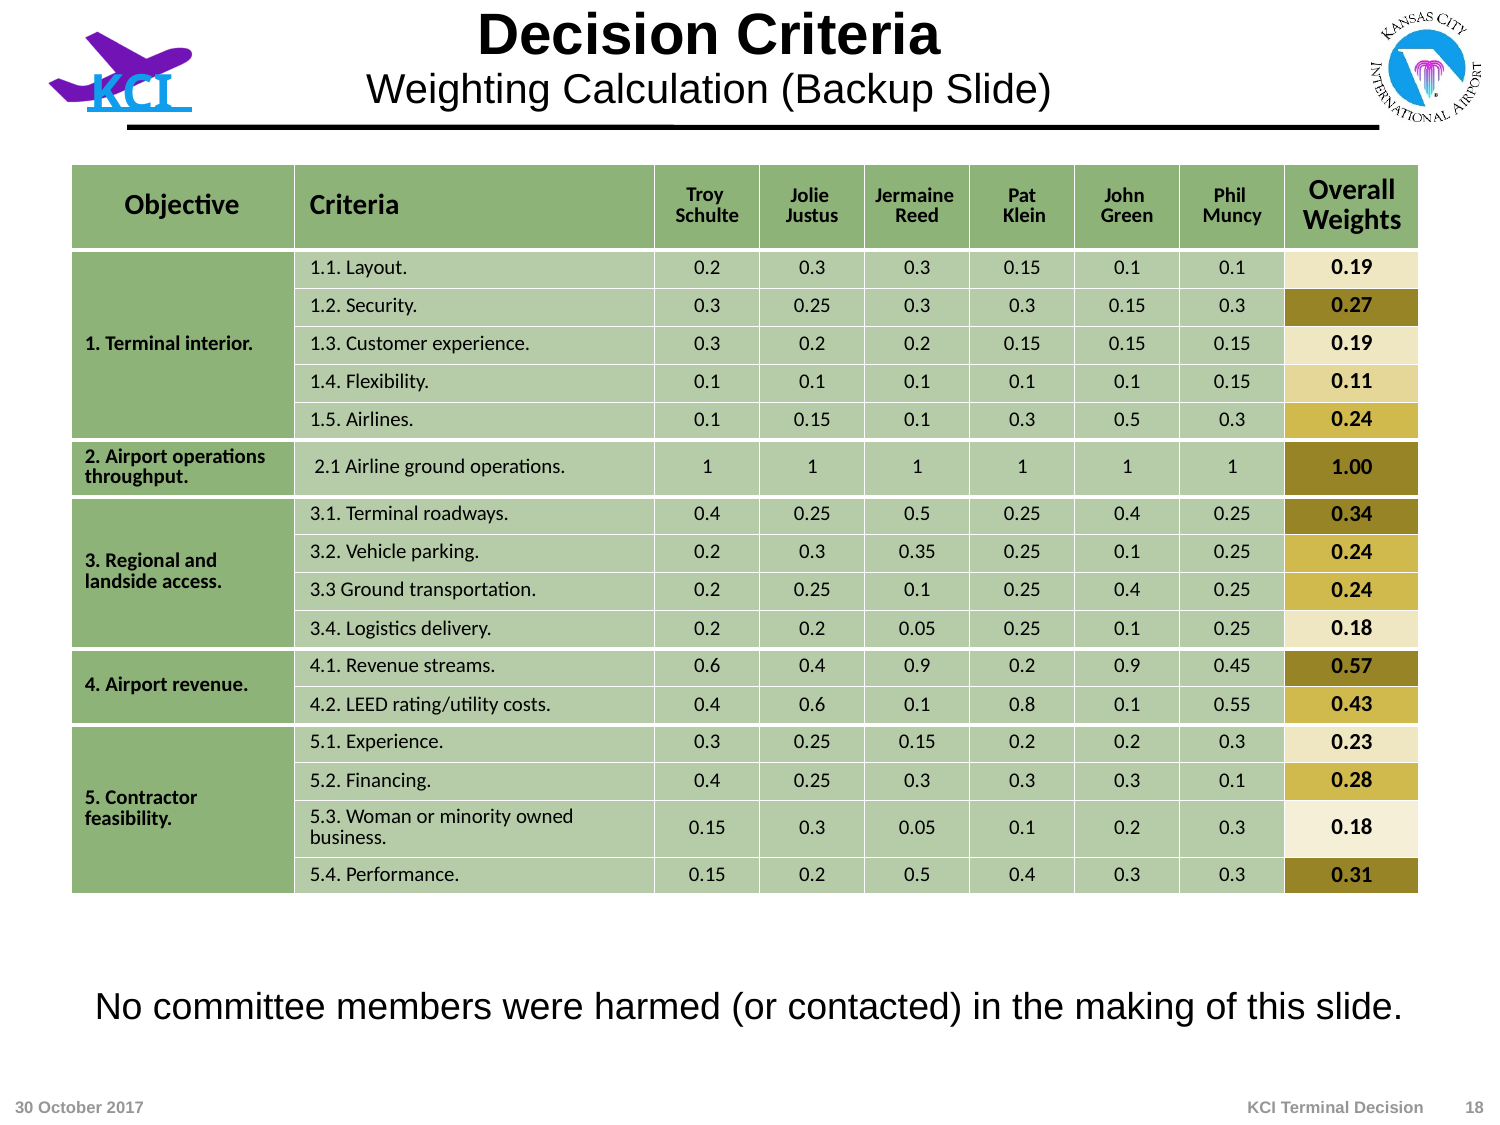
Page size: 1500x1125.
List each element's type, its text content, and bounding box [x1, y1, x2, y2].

table_cell 0.15 [760, 403, 864, 438]
text_box No committee members were harmed (or contacted) in the making of this slide. [80, 974, 1419, 1035]
table_cell 1.4. Flexibility. [295, 365, 654, 402]
table_cell 0.2 [760, 327, 864, 364]
table_cell 1.3. Customer experience. [295, 327, 654, 364]
table_cell 0.3 [655, 727, 759, 762]
table_cell 0.6 [655, 651, 759, 686]
table_cell 0.45 [1180, 651, 1284, 686]
table_cell 0.3 [655, 327, 759, 364]
table_cell 1.5. Airlines. [295, 403, 654, 438]
table_cell 0.3 [1075, 763, 1179, 800]
table_cell 0.25 [970, 573, 1074, 610]
table_header Overall Weights [1285, 165, 1418, 248]
table_cell 1 [1075, 442, 1179, 495]
table_cell 0.05 [865, 801, 969, 857]
table_cell 0.1 [865, 403, 969, 438]
table_cell 0.1 [655, 365, 759, 402]
table_header Pat Klein [970, 165, 1074, 248]
table_cell 0.4 [1075, 573, 1179, 610]
table_cell 0.3 [655, 289, 759, 326]
table_cell 3.2. Vehicle parking. [295, 535, 654, 572]
table_cell 0.6 [760, 687, 864, 723]
title Decision Criteria Weighting Calculation (Backup Slide) [108, 0, 1310, 118]
table_cell 0.8 [970, 687, 1074, 723]
table_cell 0.2 [760, 611, 864, 647]
table_cell 0.9 [1075, 651, 1179, 686]
table_cell 0.1 [970, 801, 1074, 857]
table_cell 1 [970, 442, 1074, 495]
table_cell 0.1 [865, 573, 969, 610]
table_cell 3.1. Terminal roadways. [295, 499, 654, 534]
table_cell 0.35 [865, 535, 969, 572]
table_header John Green [1075, 165, 1179, 248]
table_cell 0.25 [760, 763, 864, 800]
table_cell 0.1 [1075, 365, 1179, 402]
table_cell 5.3. Woman or minority owned business. [295, 801, 654, 857]
table_cell 3. Regional and landside access. [72, 499, 294, 647]
table_cell 0.3 [1180, 403, 1284, 438]
table_cell 1.00 [1285, 442, 1418, 495]
table_cell 0.43 [1285, 687, 1418, 723]
picture [1371, 12, 1481, 122]
table_cell 0.25 [1180, 535, 1284, 572]
table_cell 4.2. LEED rating/utility costs. [295, 687, 654, 723]
table_cell 0.1 [970, 365, 1074, 402]
table_cell 5.2. Financing. [295, 763, 654, 800]
table_cell 0.11 [1285, 365, 1418, 402]
table_cell 0.1 [760, 365, 864, 402]
table_cell 5.4. Performance. [295, 858, 654, 893]
table_cell 0.3 [1075, 858, 1179, 893]
table_cell 0.3 [760, 252, 864, 288]
table_cell 0.31 [1285, 858, 1418, 893]
table_cell 2. Airport operations throughput. [72, 442, 294, 495]
table_cell 0.2 [655, 535, 759, 572]
table_cell 0.2 [655, 611, 759, 647]
table_cell 0.05 [865, 611, 969, 647]
table_cell 0.4 [760, 651, 864, 686]
table_cell 3.3 Ground transportation. [295, 573, 654, 610]
table_cell 1. Terminal interior. [72, 252, 294, 438]
table_cell 0.15 [655, 858, 759, 893]
table_cell 0.15 [865, 727, 969, 762]
table_cell 0.25 [1180, 499, 1284, 534]
table_cell 1 [760, 442, 864, 495]
table_cell 0.15 [1180, 327, 1284, 364]
table_cell 0.25 [970, 535, 1074, 572]
table_cell 0.2 [655, 573, 759, 610]
table_cell 0.1 [1180, 252, 1284, 288]
table_cell 0.28 [1285, 763, 1418, 800]
table_cell 0.24 [1285, 403, 1418, 438]
table_cell 0.3 [760, 801, 864, 857]
table_cell 0.4 [655, 499, 759, 534]
table_cell 0.57 [1285, 651, 1418, 686]
table_cell 0.19 [1285, 252, 1418, 288]
table_cell 0.2 [760, 858, 864, 893]
table_cell 0.25 [970, 611, 1074, 647]
table_cell 0.1 [865, 687, 969, 723]
table_cell 0.15 [970, 252, 1074, 288]
table_cell 0.3 [1180, 727, 1284, 762]
table_cell 0.25 [760, 289, 864, 326]
table_cell 0.1 [1180, 763, 1284, 800]
table_cell 4.1. Revenue streams. [295, 651, 654, 686]
table_cell 0.3 [760, 535, 864, 572]
table_cell 0.3 [970, 403, 1074, 438]
table_cell 0.15 [655, 801, 759, 857]
table_cell 0.2 [970, 727, 1074, 762]
table_cell 0.27 [1285, 289, 1418, 326]
table_cell 0.1 [1075, 252, 1179, 288]
table_cell 0.25 [1180, 573, 1284, 610]
table_cell 1.1. Layout. [295, 252, 654, 288]
table_cell 0.3 [865, 289, 969, 326]
table_cell 0.4 [655, 687, 759, 723]
table_cell 0.25 [1180, 611, 1284, 647]
table_cell 0.3 [865, 252, 969, 288]
table_cell 2.1 Airline ground operations. [295, 442, 654, 495]
table_cell 0.2 [970, 651, 1074, 686]
table_cell 0.2 [1075, 801, 1179, 857]
table_cell 0.25 [970, 499, 1074, 534]
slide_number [0, 1086, 301, 1125]
table_cell 0.5 [1075, 403, 1179, 438]
table_cell 0.2 [865, 327, 969, 364]
table_cell 0.3 [865, 763, 969, 800]
footer KCI Terminal Decision [989, 1086, 1440, 1125]
table_header Troy Schulte [655, 165, 759, 248]
table_cell 0.15 [1075, 327, 1179, 364]
table_cell 0.5 [865, 858, 969, 893]
table_cell 0.24 [1285, 535, 1418, 572]
table_cell 0.9 [865, 651, 969, 686]
table_cell 0.3 [970, 289, 1074, 326]
table_cell 0.3 [970, 763, 1074, 800]
table_cell 1.2. Security. [295, 289, 654, 326]
table_header Jermaine Reed [865, 165, 969, 248]
table_cell 0.15 [1075, 289, 1179, 326]
table_cell 0.25 [760, 499, 864, 534]
slide_number 18 [1440, 1086, 1500, 1125]
table_header Phil Muncy [1180, 165, 1284, 248]
table_cell 4. Airport revenue. [72, 651, 294, 723]
table_cell 0.24 [1285, 573, 1418, 610]
table_cell 0.1 [1075, 535, 1179, 572]
table_cell 0.5 [865, 499, 969, 534]
table_cell 0.25 [760, 573, 864, 610]
table_cell 5.1. Experience. [295, 727, 654, 762]
table_cell 0.18 [1285, 801, 1418, 857]
table_cell 0.15 [970, 327, 1074, 364]
table_header Jolie Justus [760, 165, 864, 248]
table_cell 0.4 [655, 763, 759, 800]
table_cell 1 [655, 442, 759, 495]
table_cell 0.3 [1180, 801, 1284, 857]
table_cell 0.3 [1180, 858, 1284, 893]
table_cell 0.3 [1180, 289, 1284, 326]
table_cell 0.19 [1285, 327, 1418, 364]
table_cell 0.15 [1180, 365, 1284, 402]
table_cell 0.4 [970, 858, 1074, 893]
table_cell 0.4 [1075, 499, 1179, 534]
table_cell 0.2 [1075, 727, 1179, 762]
table_cell 5. Contractor feasibility. [72, 727, 294, 893]
table_cell 0.1 [655, 403, 759, 438]
table_cell 0.25 [760, 727, 864, 762]
table_cell 1 [1180, 442, 1284, 495]
table_header Objective [72, 165, 294, 248]
table_cell 0.18 [1285, 611, 1418, 647]
table_cell 0.34 [1285, 499, 1418, 534]
table_cell 0.23 [1285, 727, 1418, 762]
table_cell 1 [865, 442, 969, 495]
table_cell 0.55 [1180, 687, 1284, 723]
table_cell 0.1 [1075, 687, 1179, 723]
table_header Criteria [295, 165, 654, 248]
table_cell 3.4. Logistics delivery. [295, 611, 654, 647]
table_cell 0.1 [1075, 611, 1179, 647]
table_cell 0.2 [655, 252, 759, 288]
table_cell 0.1 [865, 365, 969, 402]
